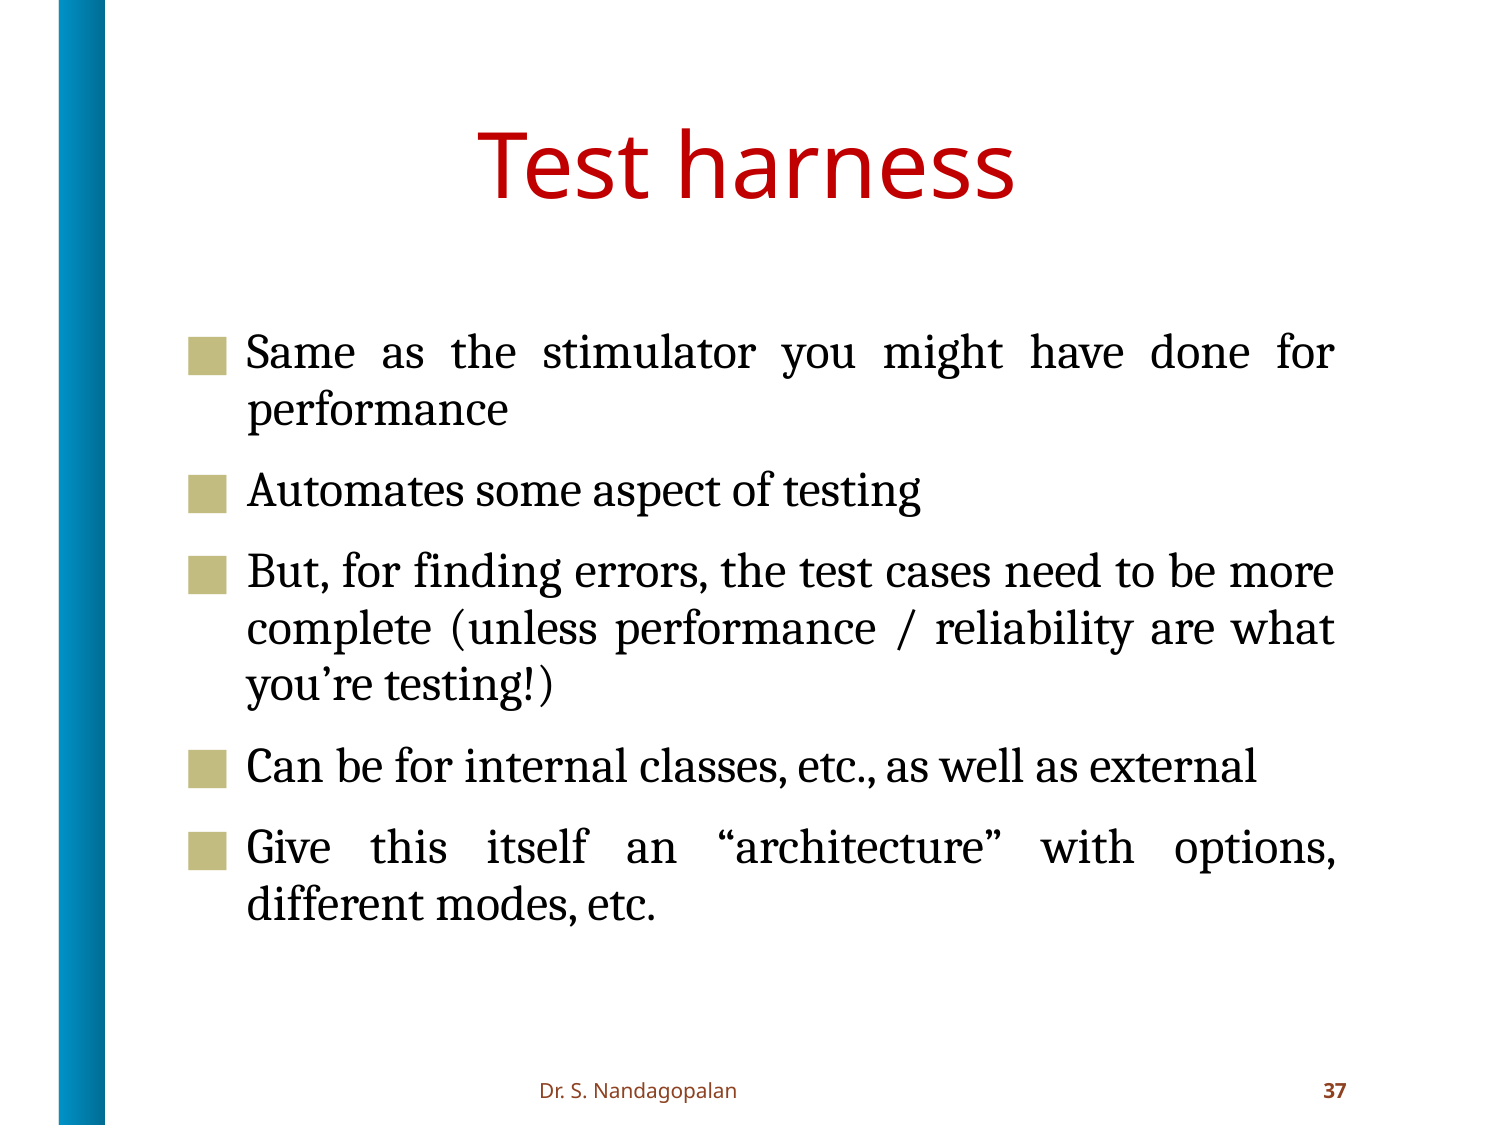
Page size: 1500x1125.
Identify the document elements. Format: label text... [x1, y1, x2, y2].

list Same as the stimulator you might have done for performance Automates some aspect of testing But, for finding errors, the test cases need to be more complete (unless performance / reliability are what you’re testing!) Can be for internal classes, etc., as well as external Give this itself an “architecture” with options, different modes, etc. [168, 316, 1351, 1047]
slide_number 37 [1165, 1058, 1362, 1125]
footer Dr. S. Nandagopalan [524, 1058, 1129, 1125]
title Test harness [168, 112, 1351, 299]
